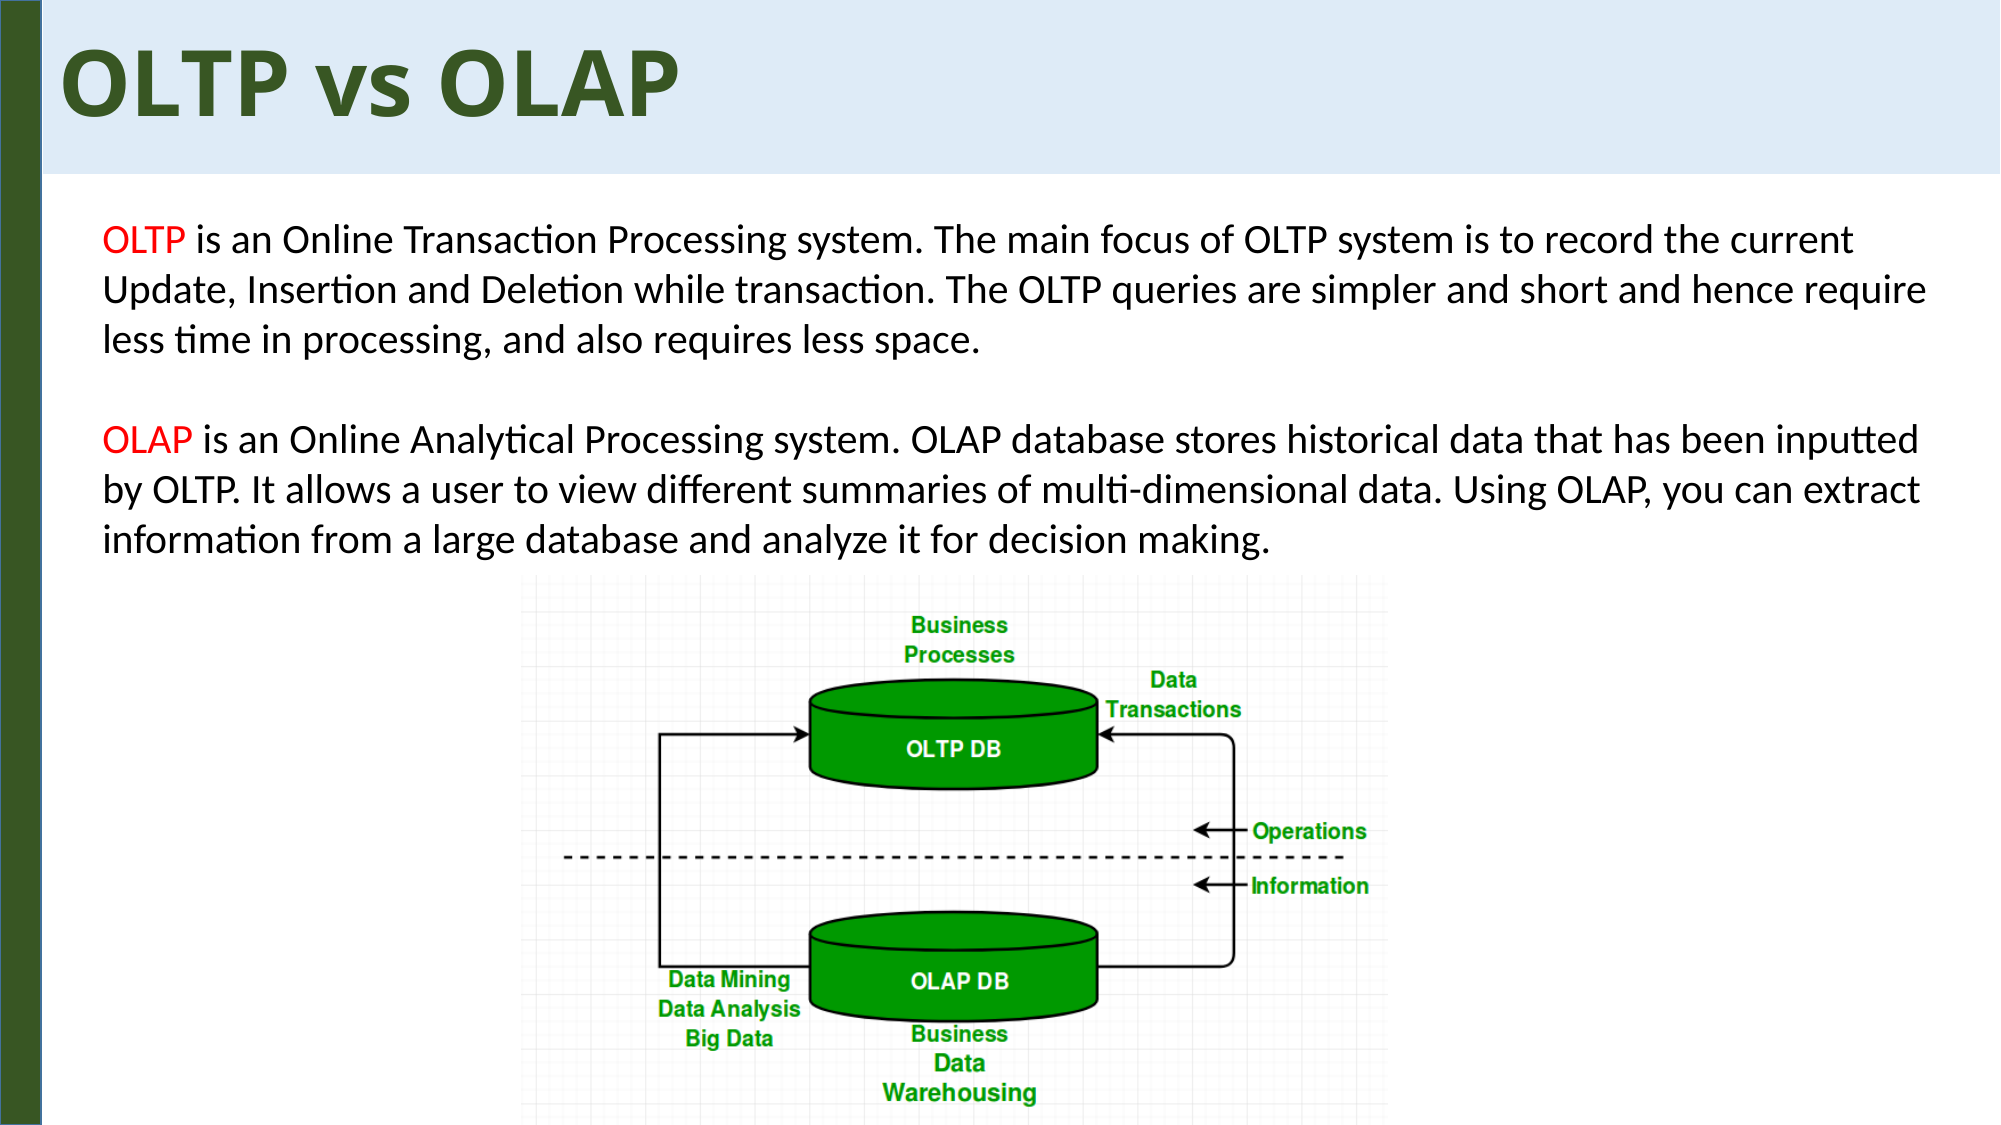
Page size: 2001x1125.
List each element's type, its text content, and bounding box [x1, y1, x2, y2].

text_box OLTP is an Online Transaction Processing system. The main focus of OLTP system is to record the current Update, Insertion and Deletion while transaction. The OLTP queries are simpler and short and hence require less time in processing, and also requires less space. OLAP is an Online Analytical Processing system. OLAP database stores historical data that has been inputted by OLTP. It allows a user to view different summaries of multi-dimensional data. Using OLAP, you can extract information from a large database and analyze it for decision making. [87, 204, 1964, 570]
picture [521, 575, 1388, 1125]
title OLTP vs OLAP [43, 0, 2000, 174]
text_box [0, 0, 42, 1125]
